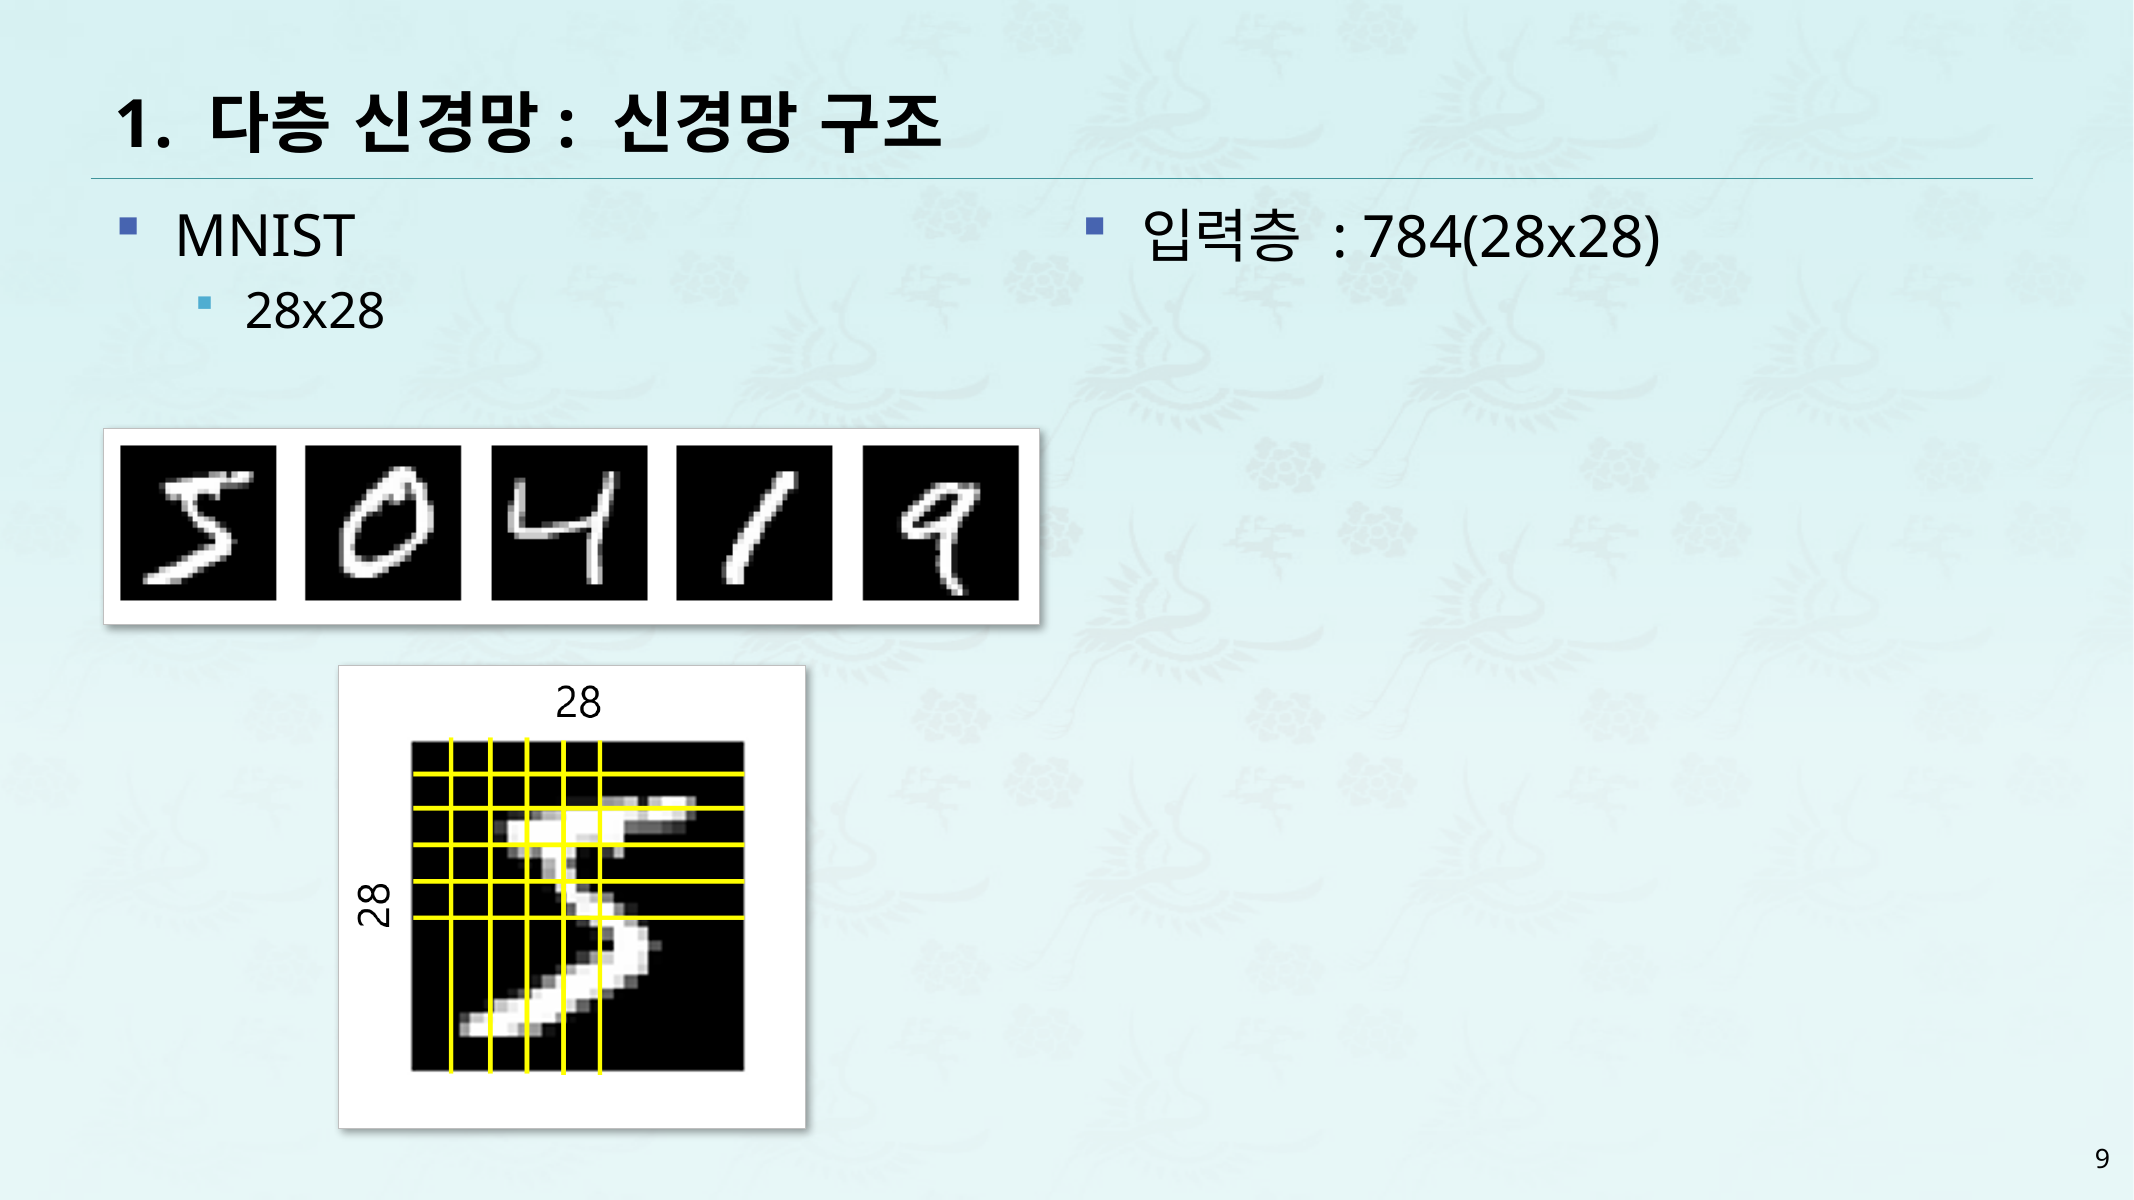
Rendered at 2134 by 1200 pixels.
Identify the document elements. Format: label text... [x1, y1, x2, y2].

picture [103, 428, 1041, 625]
slide_number 9 [1937, 1128, 2125, 1193]
title 1. 다층 신경망: 신경망 구조 [99, 62, 2043, 179]
list 입력층 : 784(28x28) [1066, 191, 2034, 1129]
list MNIST 28x28 [99, 191, 1044, 1129]
picture [338, 665, 806, 1129]
